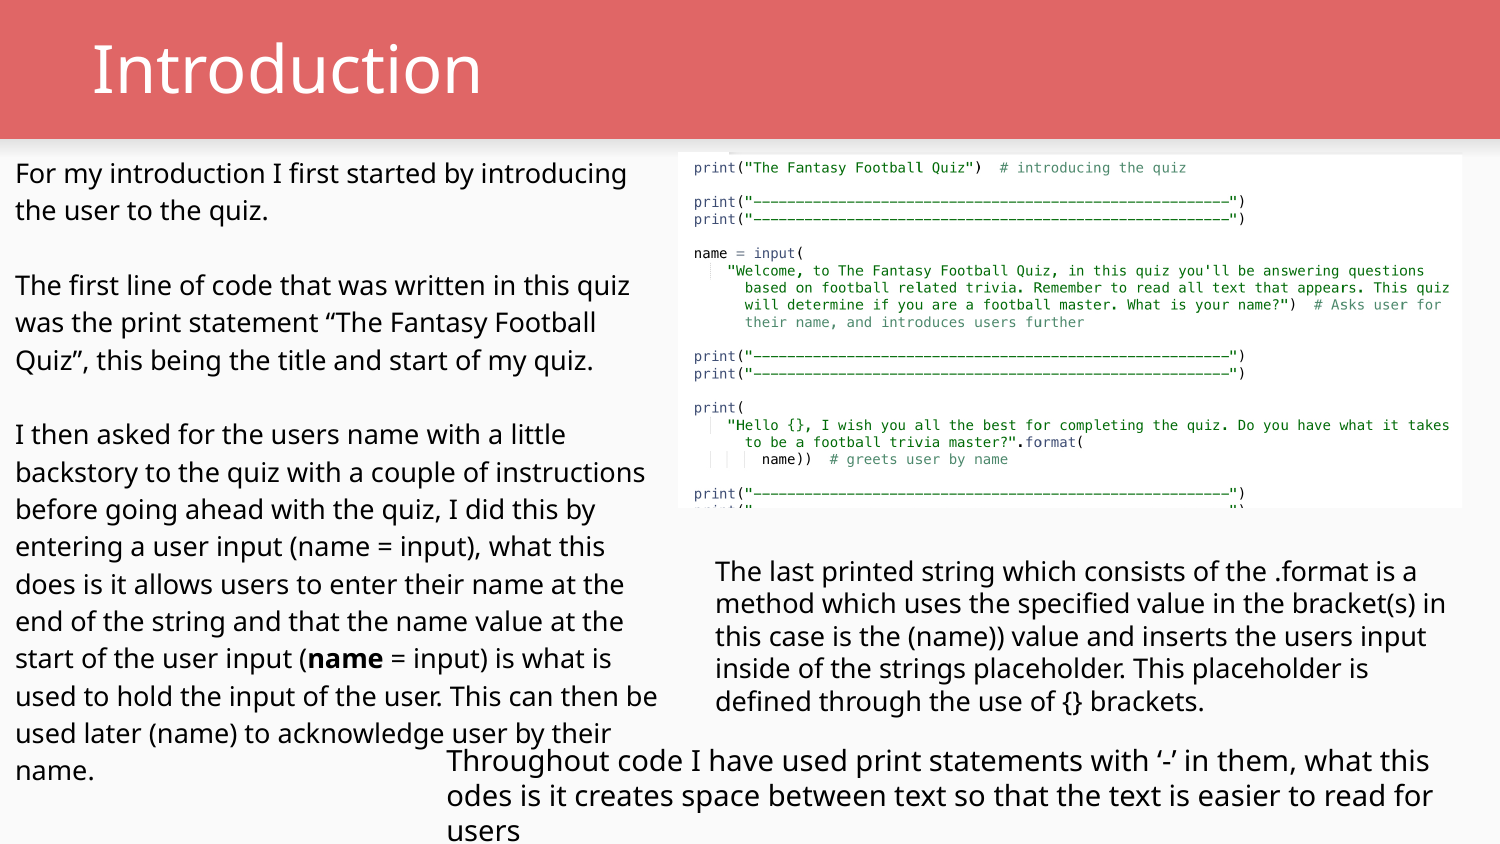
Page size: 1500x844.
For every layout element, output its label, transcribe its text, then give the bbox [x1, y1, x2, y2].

text_box The last printed string which consists of the .format is a method which uses the specified value in the bracket(s) in this case is the (name)) value and inserts the users input inside of the strings placeholder. This placeholder is defined through the use of {} brackets. [700, 539, 1463, 726]
title Introduction [77, 0, 1427, 123]
list For my introduction I first started by introducing the user to the quiz. The first line of code that was written in this quiz was the print statement “The Fantasy Football Quiz”, this being the title and start of my quiz. I then asked for the users name with a little backstory to the quiz with a couple of instructions before going ahead with the quiz, I did this by entering a user input (name = input), what this does is it allows users to enter their name at the end of the string and that the name value at the start of the user input (name = input) is what is used to hold the input of the user. This can then be used later (name) to acknowledge user by their name. [0, 136, 679, 844]
picture [677, 136, 1463, 508]
text_box [386, 635, 700, 735]
text_box Throughout code I have used print statements with ‘-’ in them, what this odes is it creates space between text so that the text is easier to read for users [431, 726, 1475, 844]
